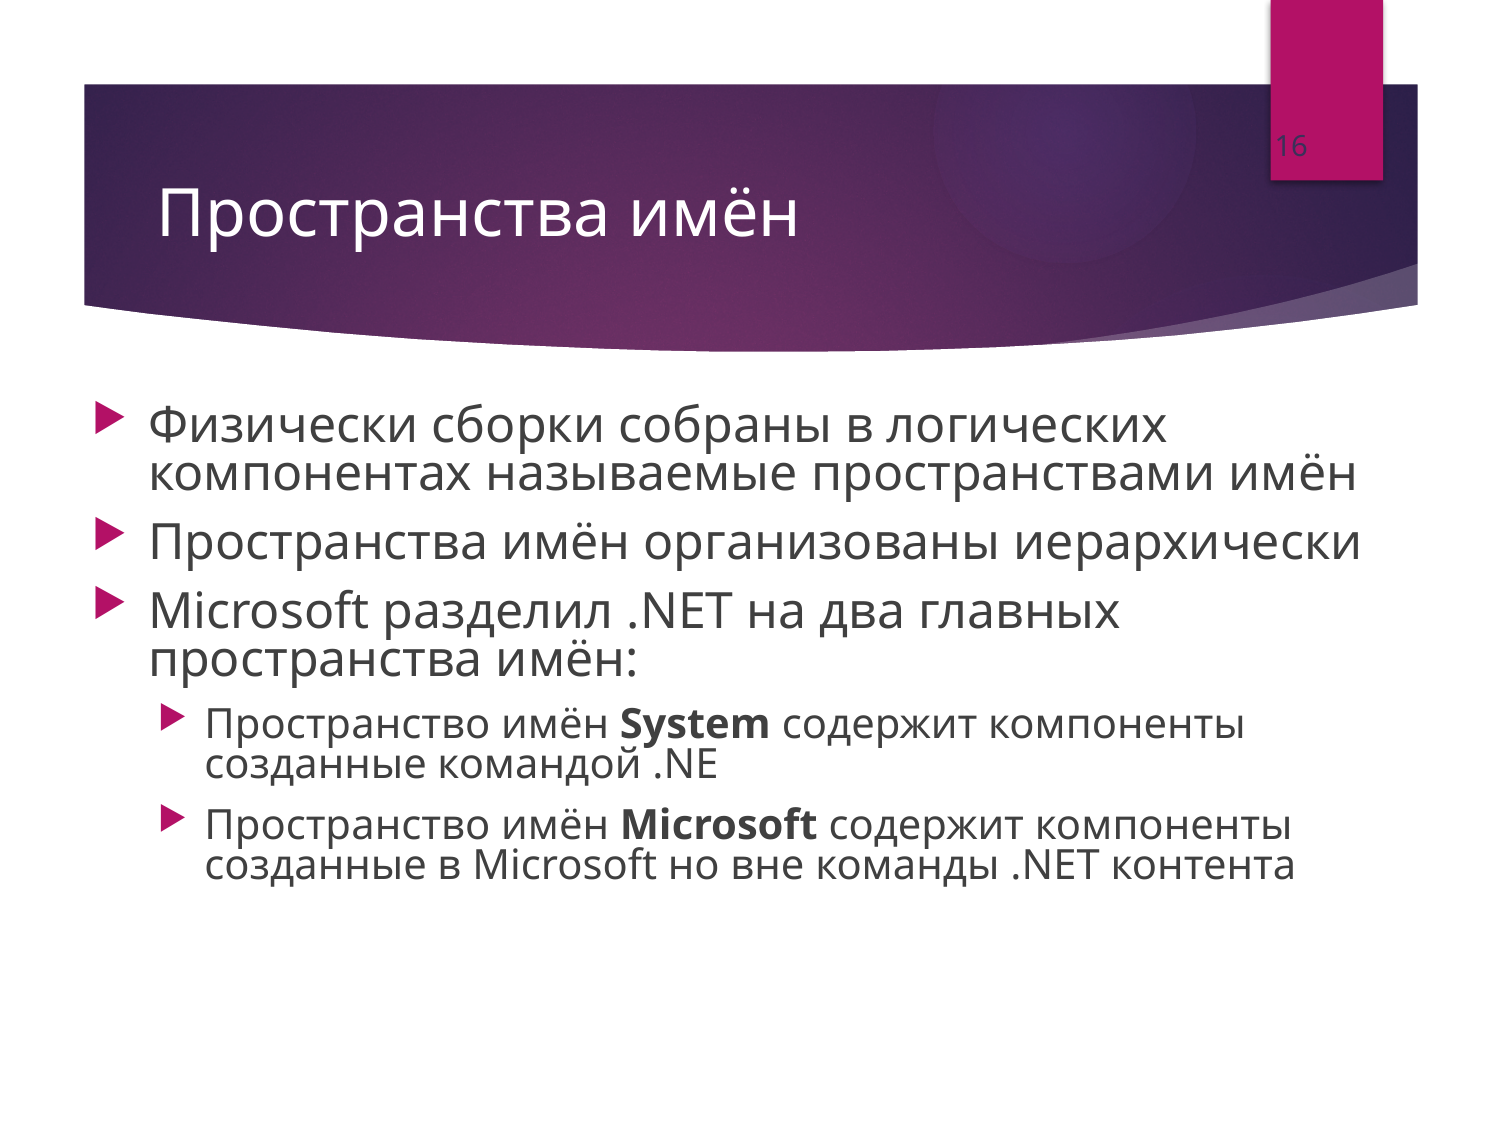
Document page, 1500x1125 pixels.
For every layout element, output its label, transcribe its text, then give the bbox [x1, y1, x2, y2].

slide_number 16 [1259, 48, 1390, 175]
title Пространства имён [141, 152, 1183, 269]
list Физически сборки собраны в логических компонентах называемые пространствами имён Пространства имён организованы иерархически Microsoft разделил .NET на два главных пространства имён: Пространство имён System содержит компоненты созданные командой .NE Пространство имён Microsoft содержит компоненты созданные в Microsoft но вне команды .NET контента [76, 397, 1447, 1035]
